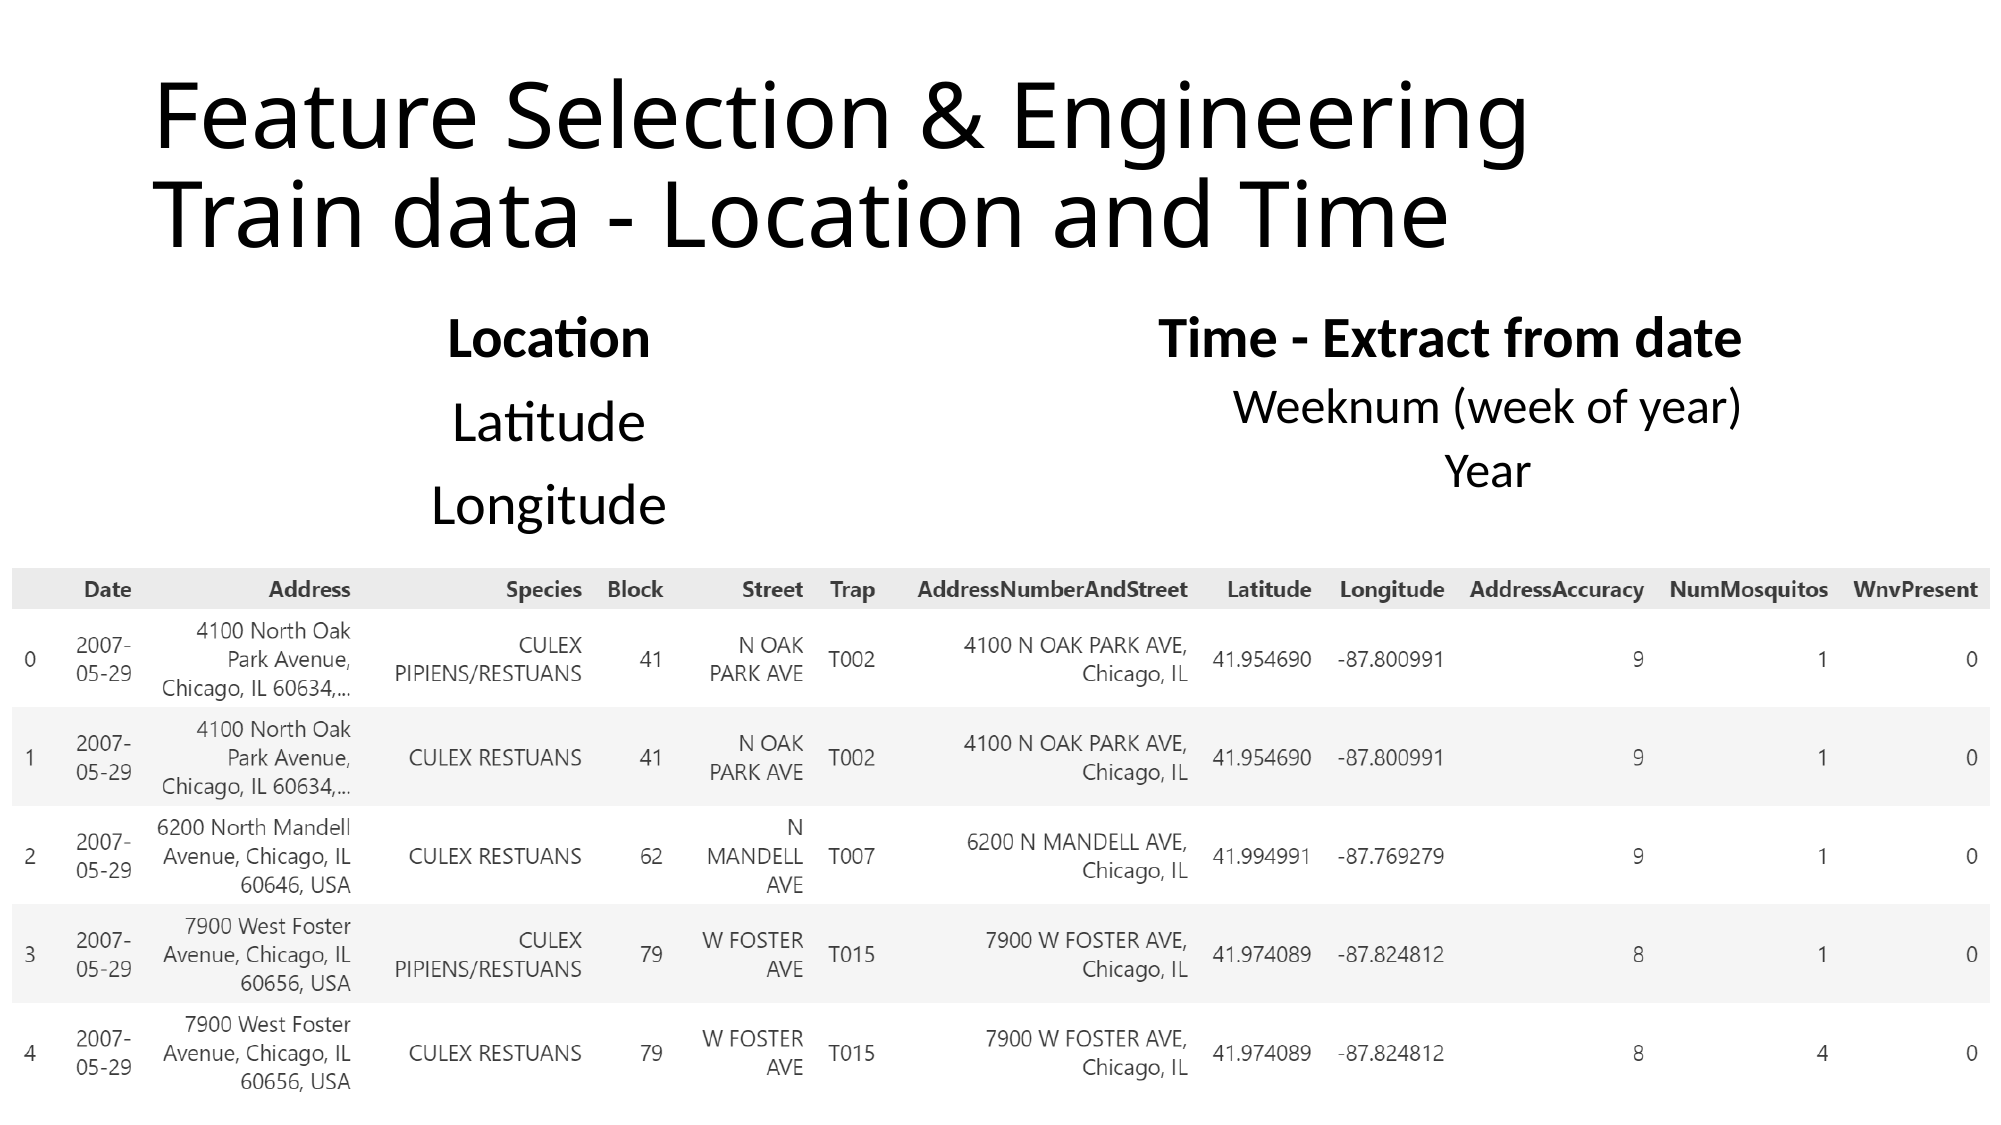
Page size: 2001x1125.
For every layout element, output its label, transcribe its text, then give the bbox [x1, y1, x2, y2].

picture [4, 562, 1996, 1106]
title Feature Selection & Engineering Train data - Location and Time [137, 59, 1863, 278]
list Location Latitude Longitude [137, 299, 962, 562]
text_box Time - Extract from date Weeknum (week of year) Year [1038, 299, 1863, 562]
